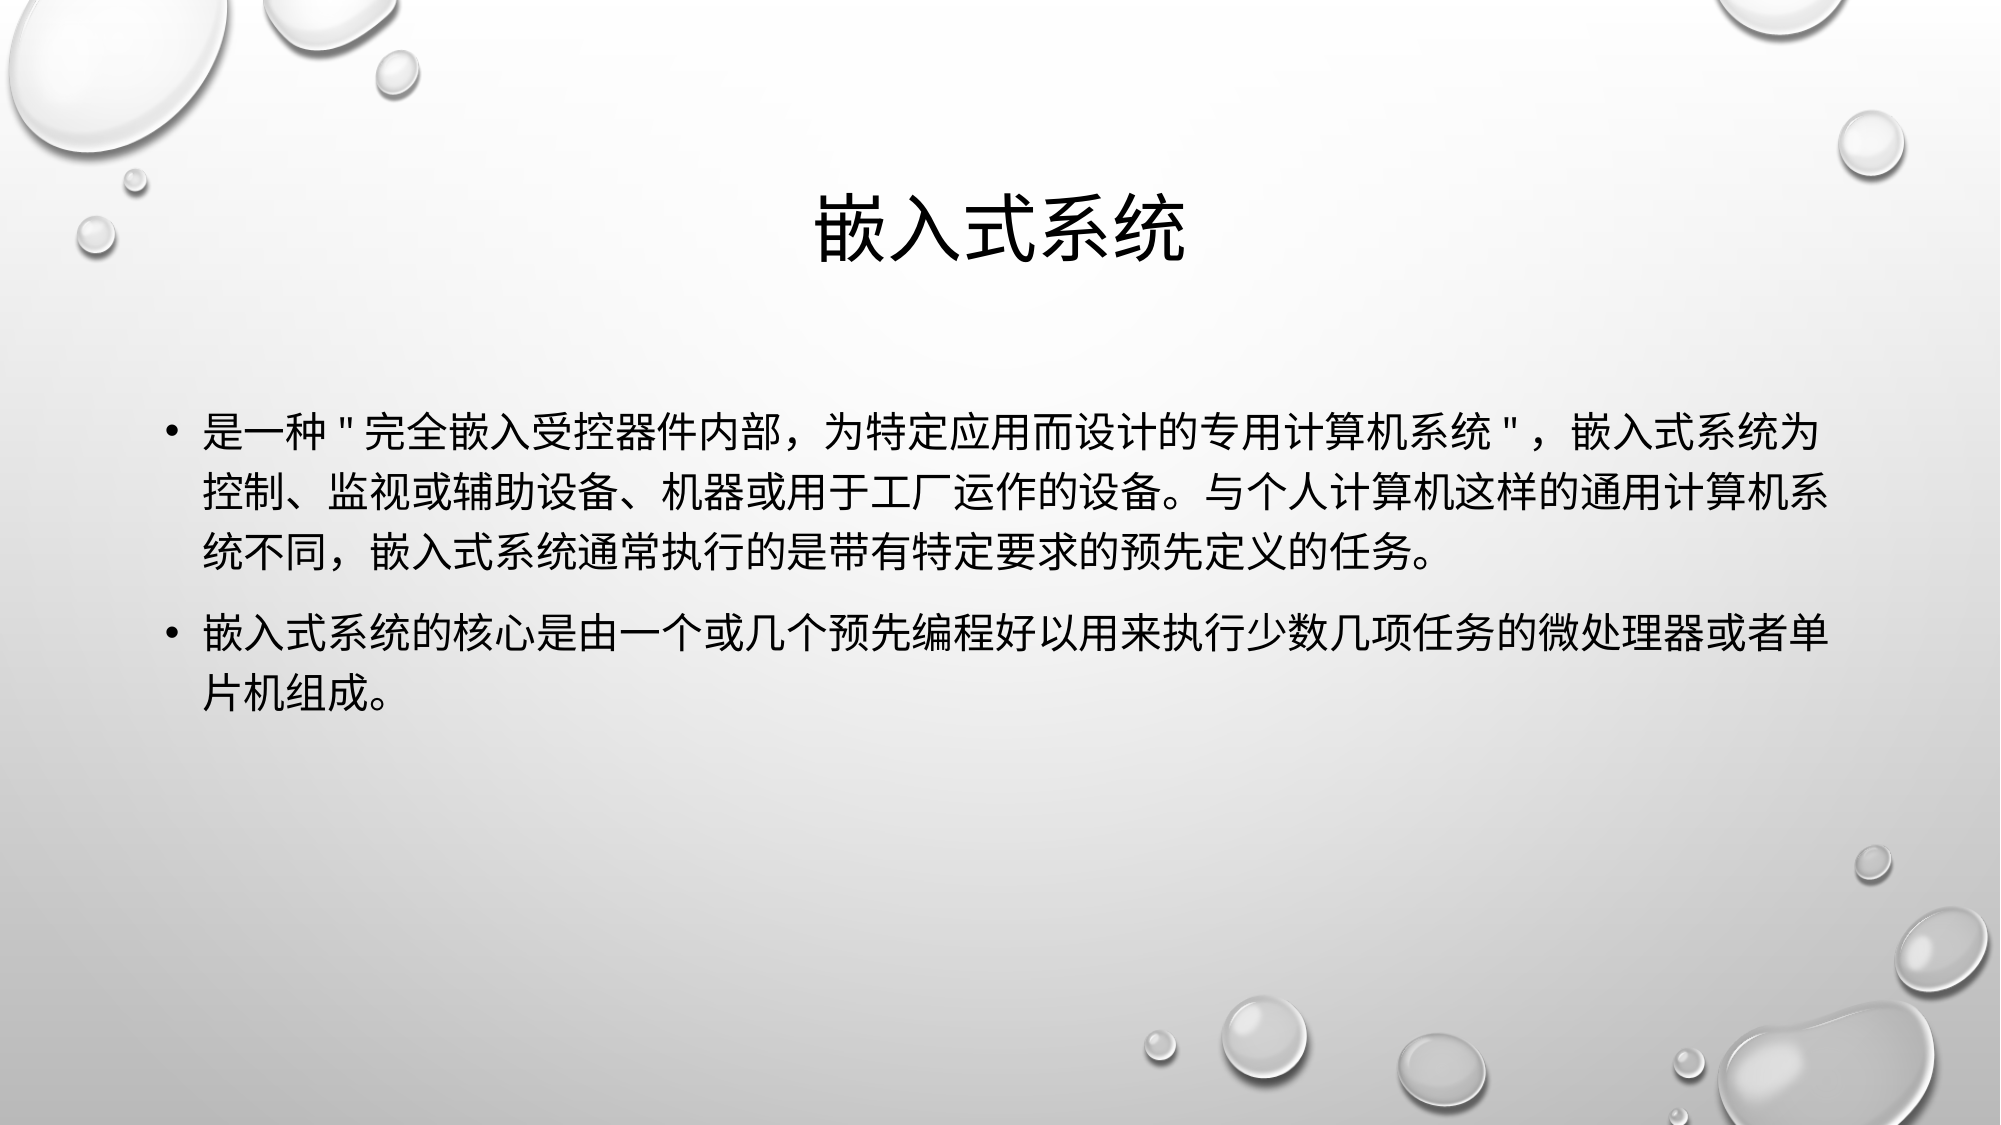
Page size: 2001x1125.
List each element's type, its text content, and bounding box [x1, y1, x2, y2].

picture [0, 0, 2000, 1125]
title 嵌入式系统 [149, 101, 1851, 364]
list 是一种"完全嵌入受控器件内部，为特定应用而设计的专用计算机系统"，嵌入式系统为控制、监视或辅助设备、机器或用于工厂运作的设备。与个人计算机这样的通用计算机系统不同，嵌入式系统通常执行的是带有特定要求的预先定义的任务。 嵌入式系统的核心是由一个或几个预先编程好以用来执行少数几项任务的微处理器或者单片机组成。 [149, 388, 1850, 950]
